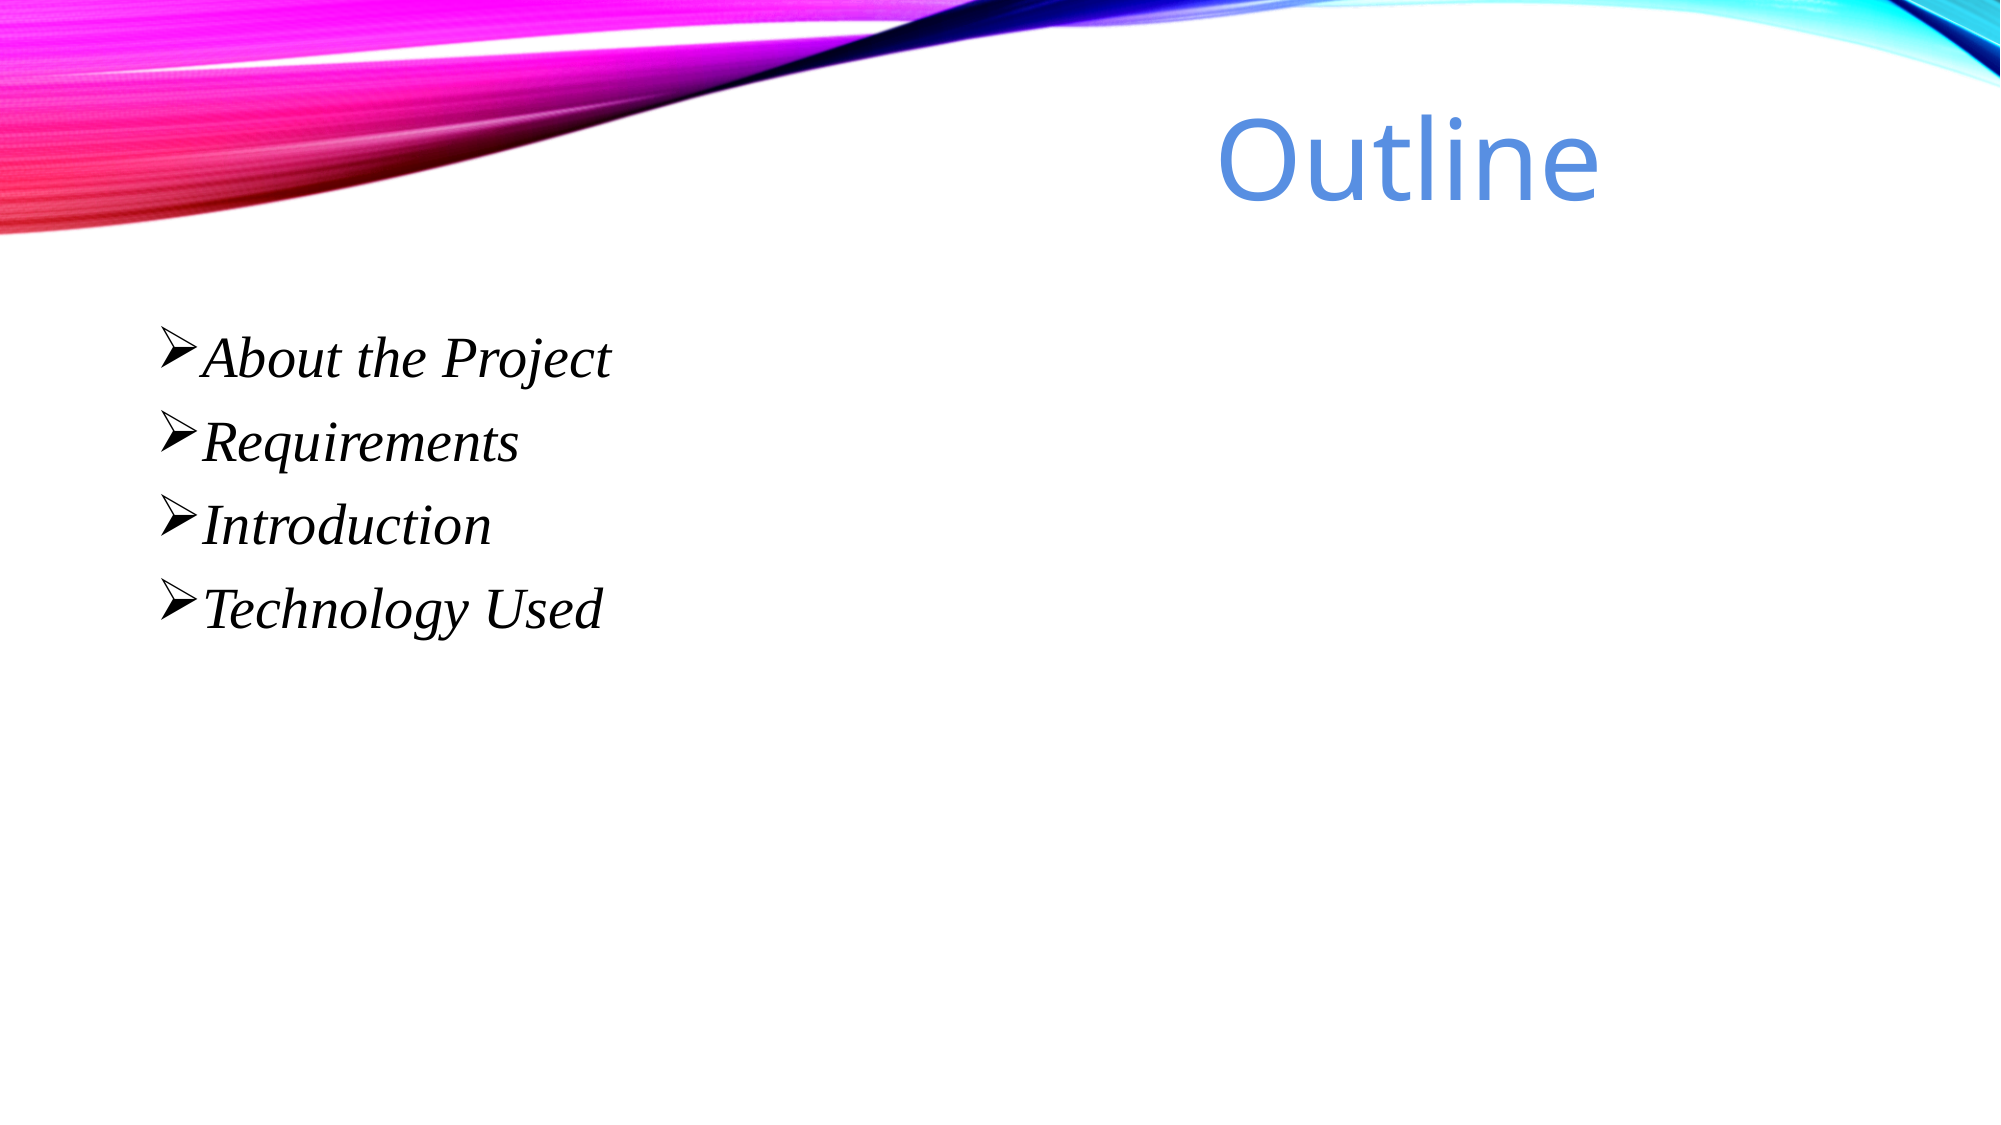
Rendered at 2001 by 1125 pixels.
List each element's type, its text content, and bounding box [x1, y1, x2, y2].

picture [0, 0, 2000, 237]
picture [1910, 0, 2000, 45]
picture [1890, 0, 2000, 75]
text_box Outline [1199, 80, 1619, 231]
list About the Project Requirements Introduction Technology Used [141, 319, 1917, 980]
